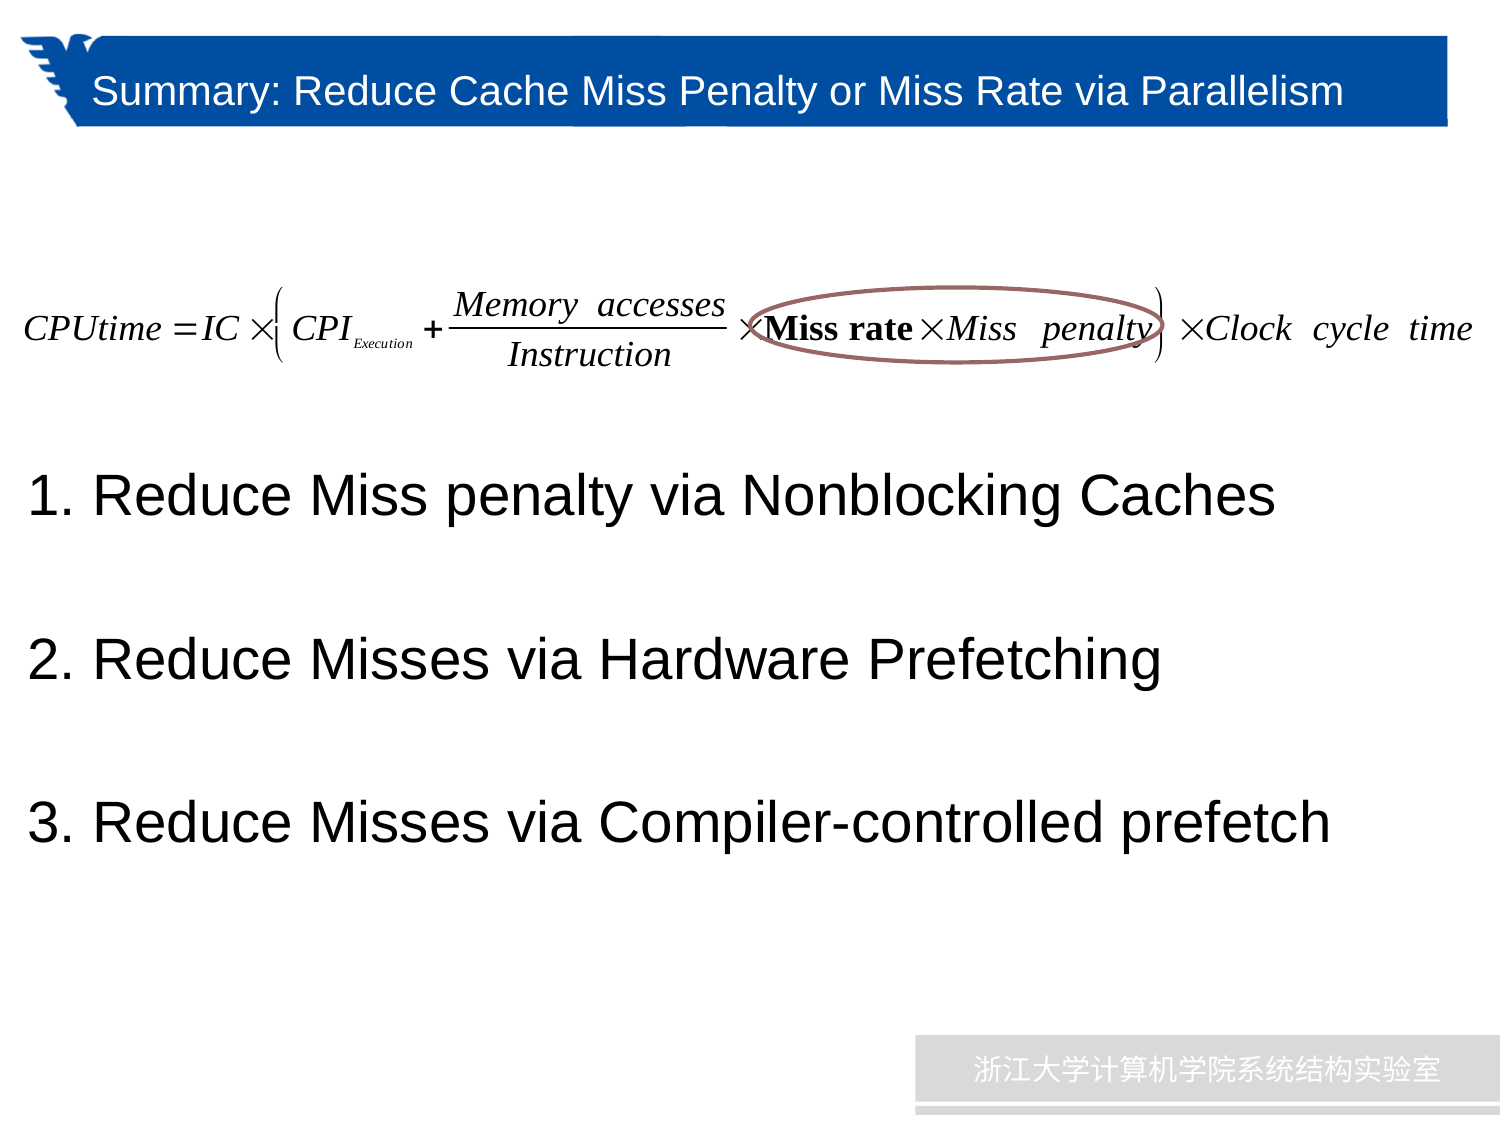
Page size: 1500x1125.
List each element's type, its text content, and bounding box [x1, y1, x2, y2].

list 1. Reduce Miss penalty via Nonblocking Caches 2. Reduce Misses via Hardware Prefetching 3. Reduce Misses via Compiler-controlled prefetch [12, 450, 1500, 954]
picture [5, 19, 76, 127]
title Summary: Reduce Cache Miss Penalty or Miss Rate via Parallelism [76, 0, 1377, 183]
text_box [20, 287, 1476, 376]
